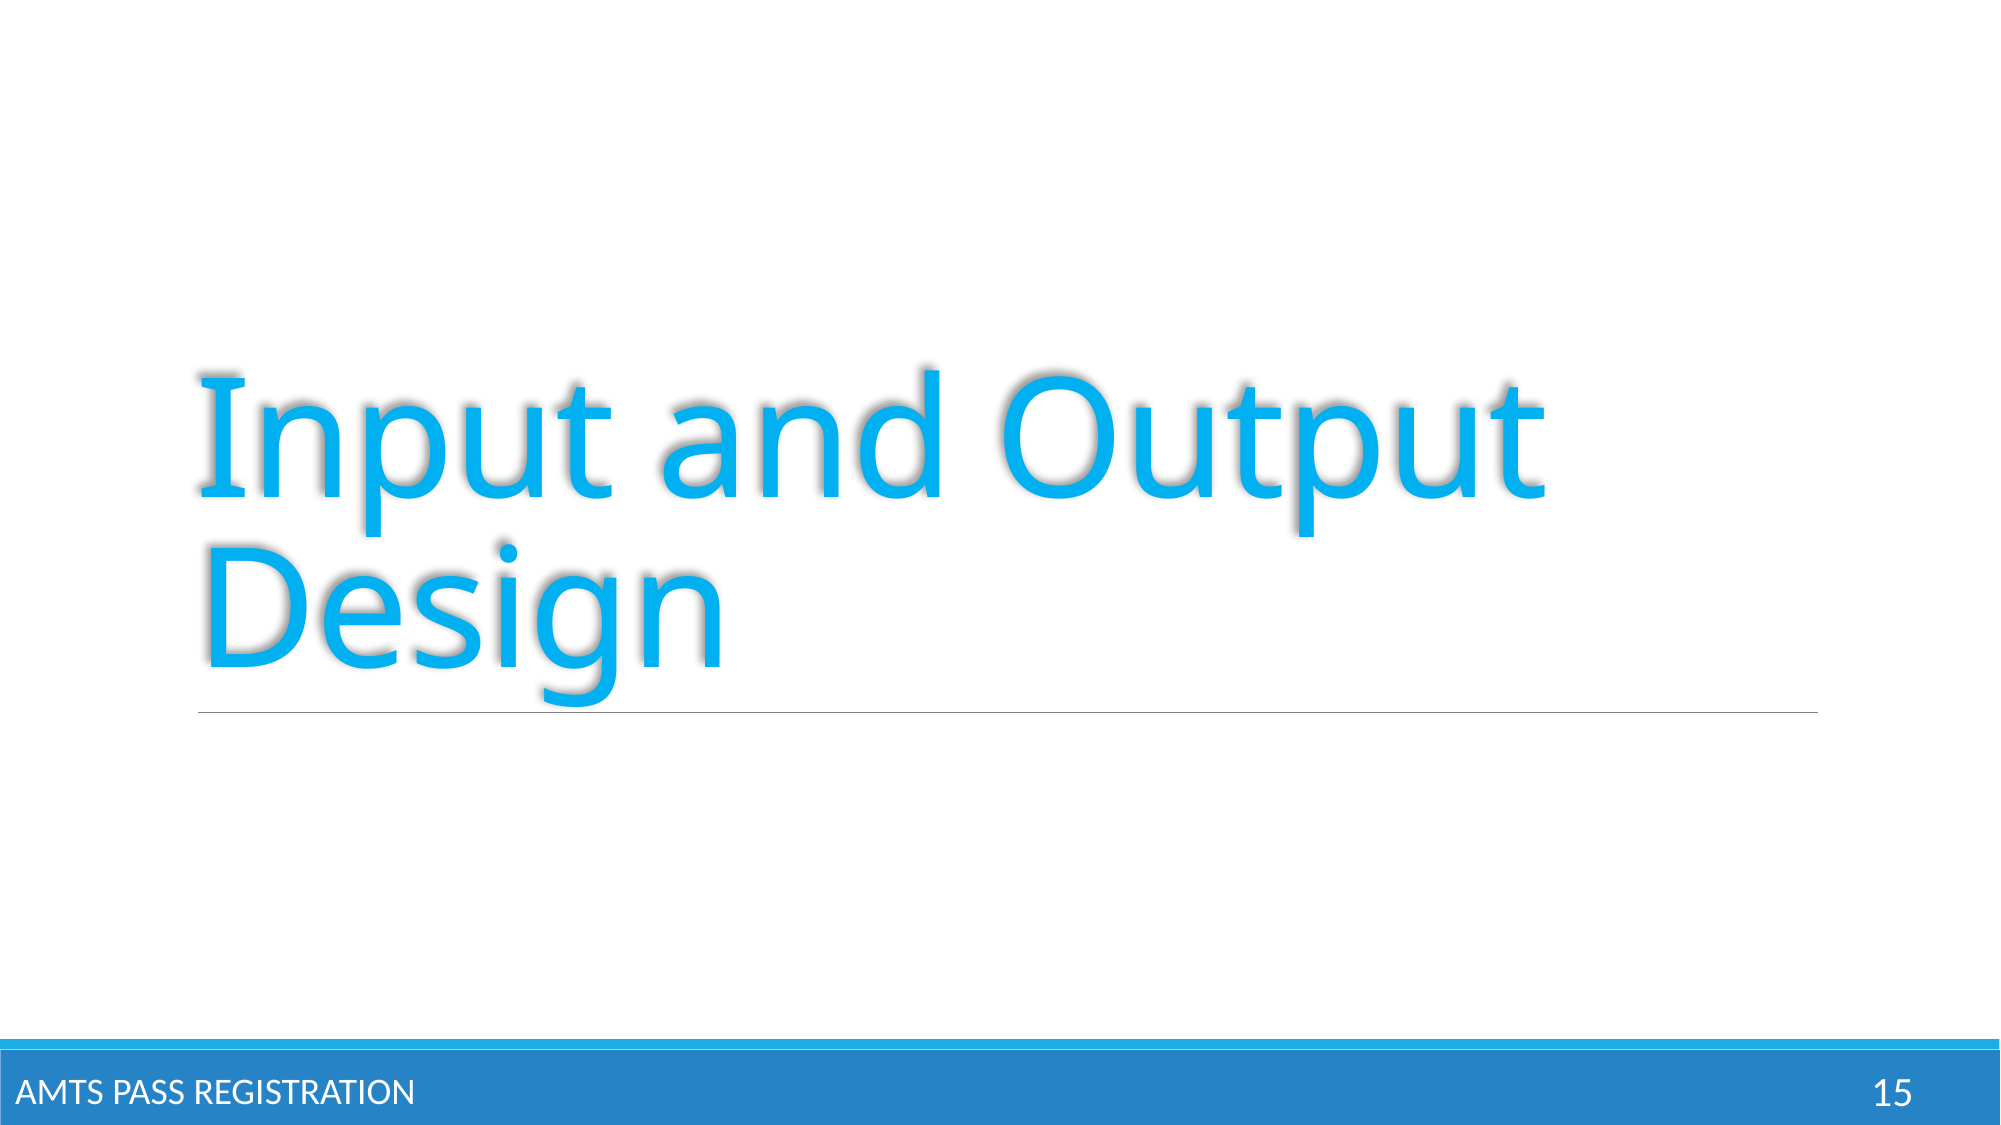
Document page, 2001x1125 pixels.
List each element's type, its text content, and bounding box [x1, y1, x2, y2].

title Input and Output Design [180, 124, 1830, 710]
slide_number 15 [1784, 1059, 2000, 1120]
footer AMTS Pass Registration [0, 1059, 792, 1120]
